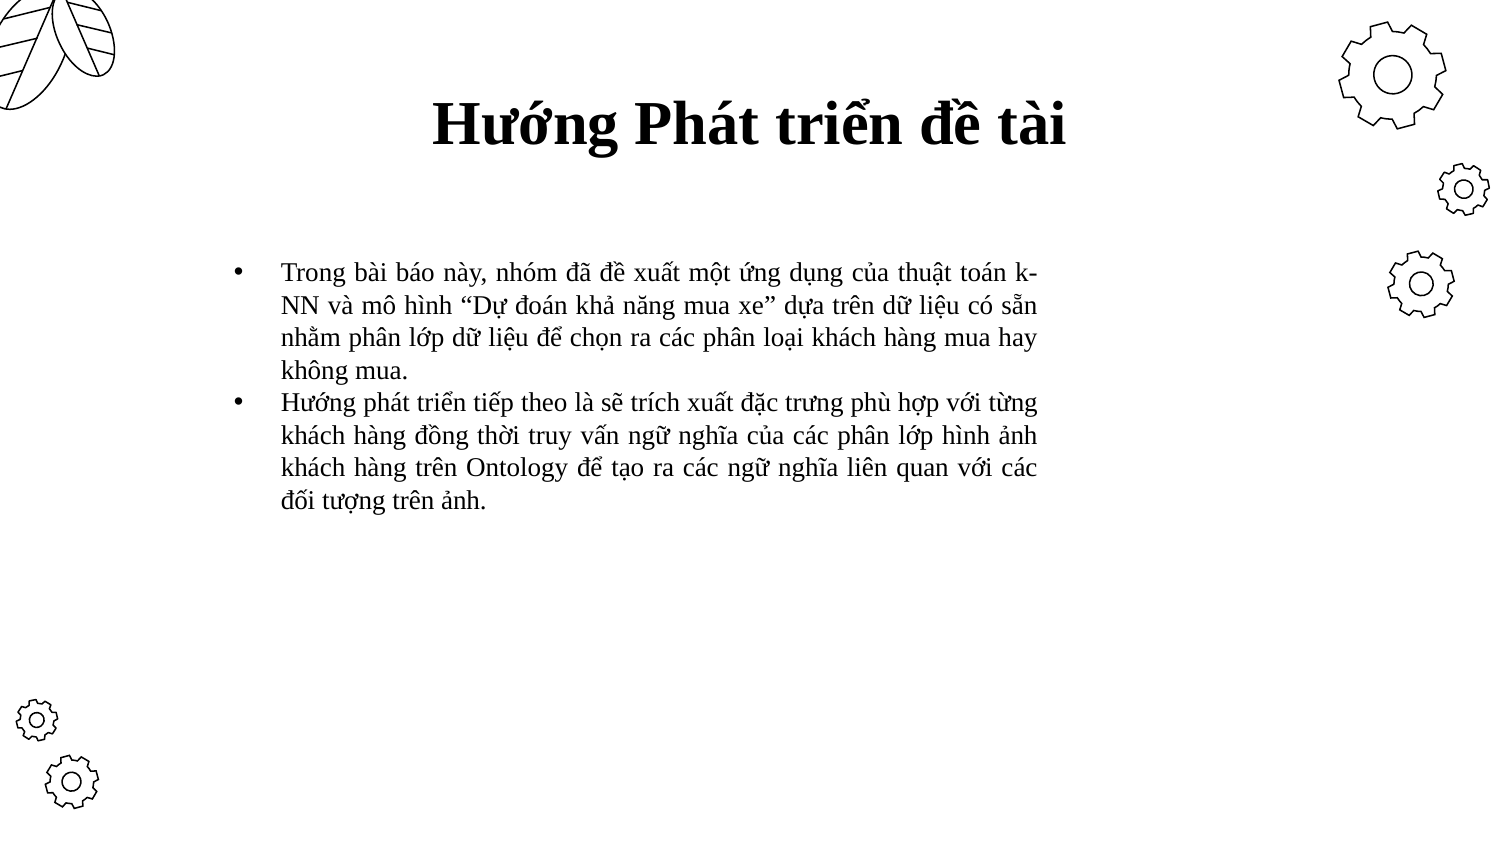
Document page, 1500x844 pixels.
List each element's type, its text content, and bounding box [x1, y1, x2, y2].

text_box Trong bài báo này, nhóm đã đề xuất một ứng dụng của thuật toán k-NN và mô hình “Dự đoán khả năng mua xe” dựa trên dữ liệu có sẵn nhằm phân lớp dữ liệu để chọn ra các phân loại khách hàng mua hay không mua. Hướng phát triển tiếp theo là sẽ trích xuất đặc trưng phù hợp với từng khách hàng đồng thời truy vấn ngữ nghĩa của các phân lớp hình ảnh khách hàng trên Ontology để tạo ra các ngữ nghĩa liên quan với các đối tượng trên ảnh. [219, 247, 1053, 522]
title Hướng Phát triển đề tài [118, 72, 1382, 167]
